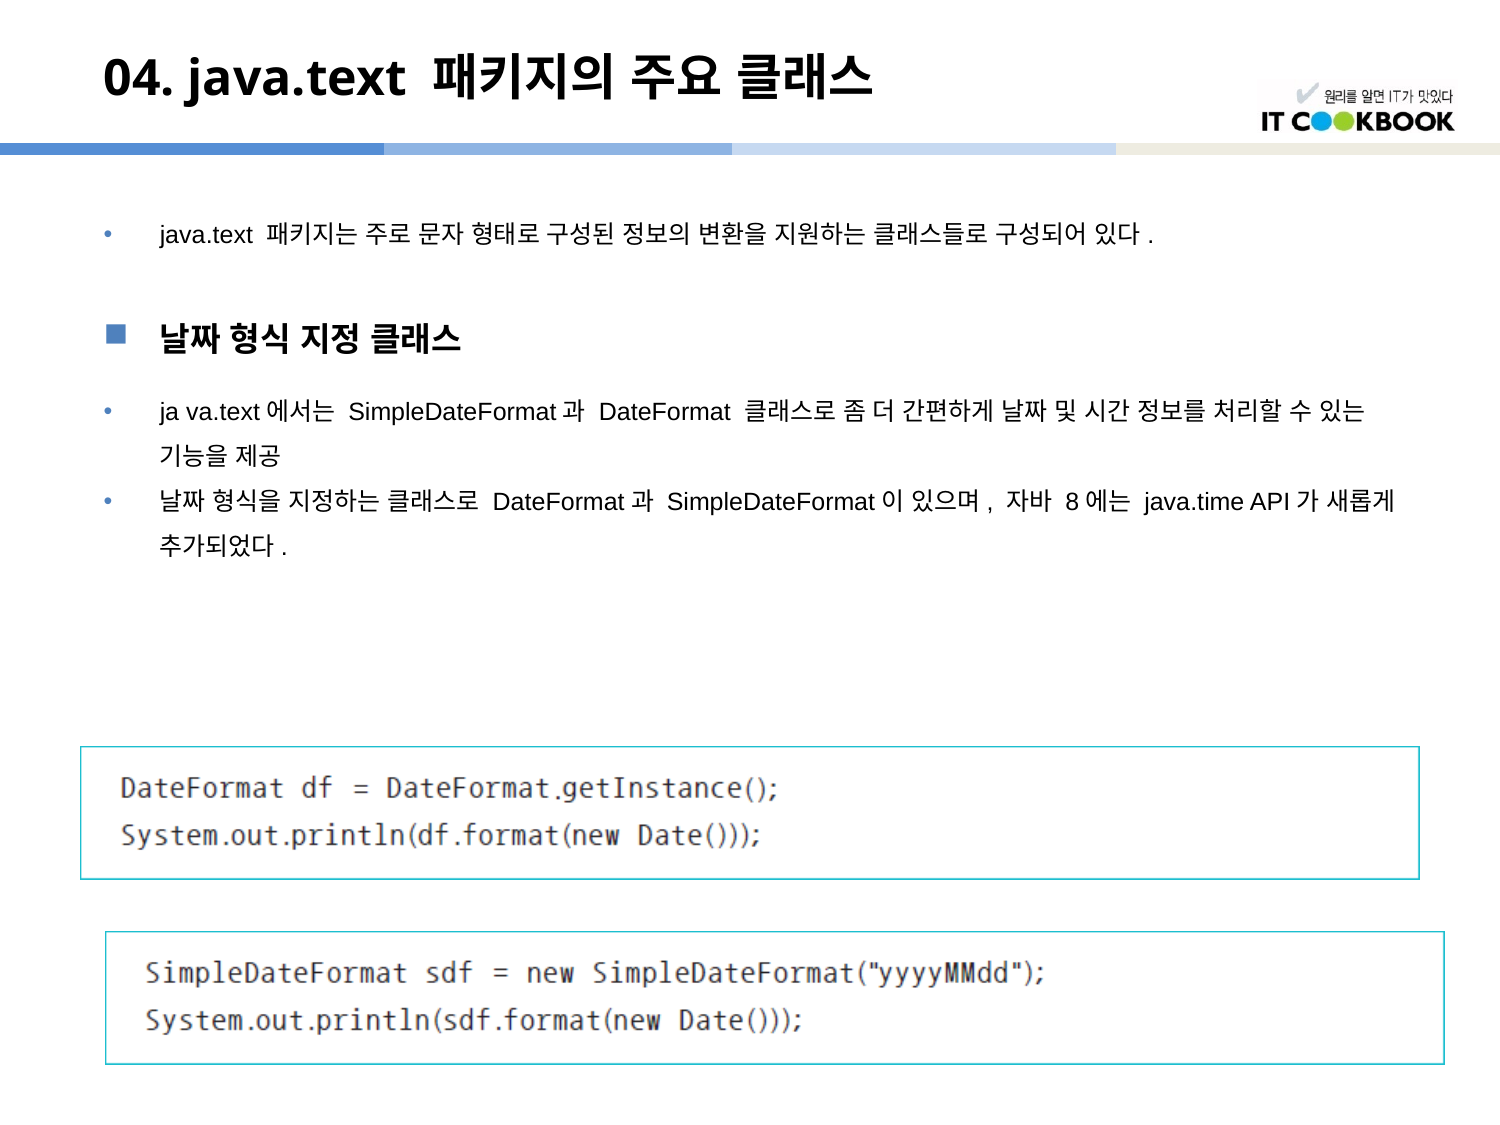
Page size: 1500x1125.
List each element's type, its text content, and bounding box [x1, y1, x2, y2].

list 날짜 형식 지정 클래스 [88, 290, 1436, 480]
text_box ja va.text에서는 SimpleDateFormat과 DateFormat 클래스로 좀 더 간편하게 날짜 및 시간 정보를 처리할 수 있는 기능을 제공 날짜 형식을 지정하는 클래스로 DateFormat과 SimpleDateFormat이 있으며, 자바 8에는 java.time API가 새롭게 추가되었다. [88, 373, 1420, 563]
text_box java.text 패키지는 주로 문자 형태로 구성된 정보의 변환을 지원하는 클래스들로 구성되어 있다. [88, 196, 1420, 290]
picture [80, 746, 1420, 881]
title 04. java.text 패키지의 주요 클래스 [88, 30, 1211, 121]
picture [1257, 79, 1458, 133]
picture [105, 931, 1445, 1065]
